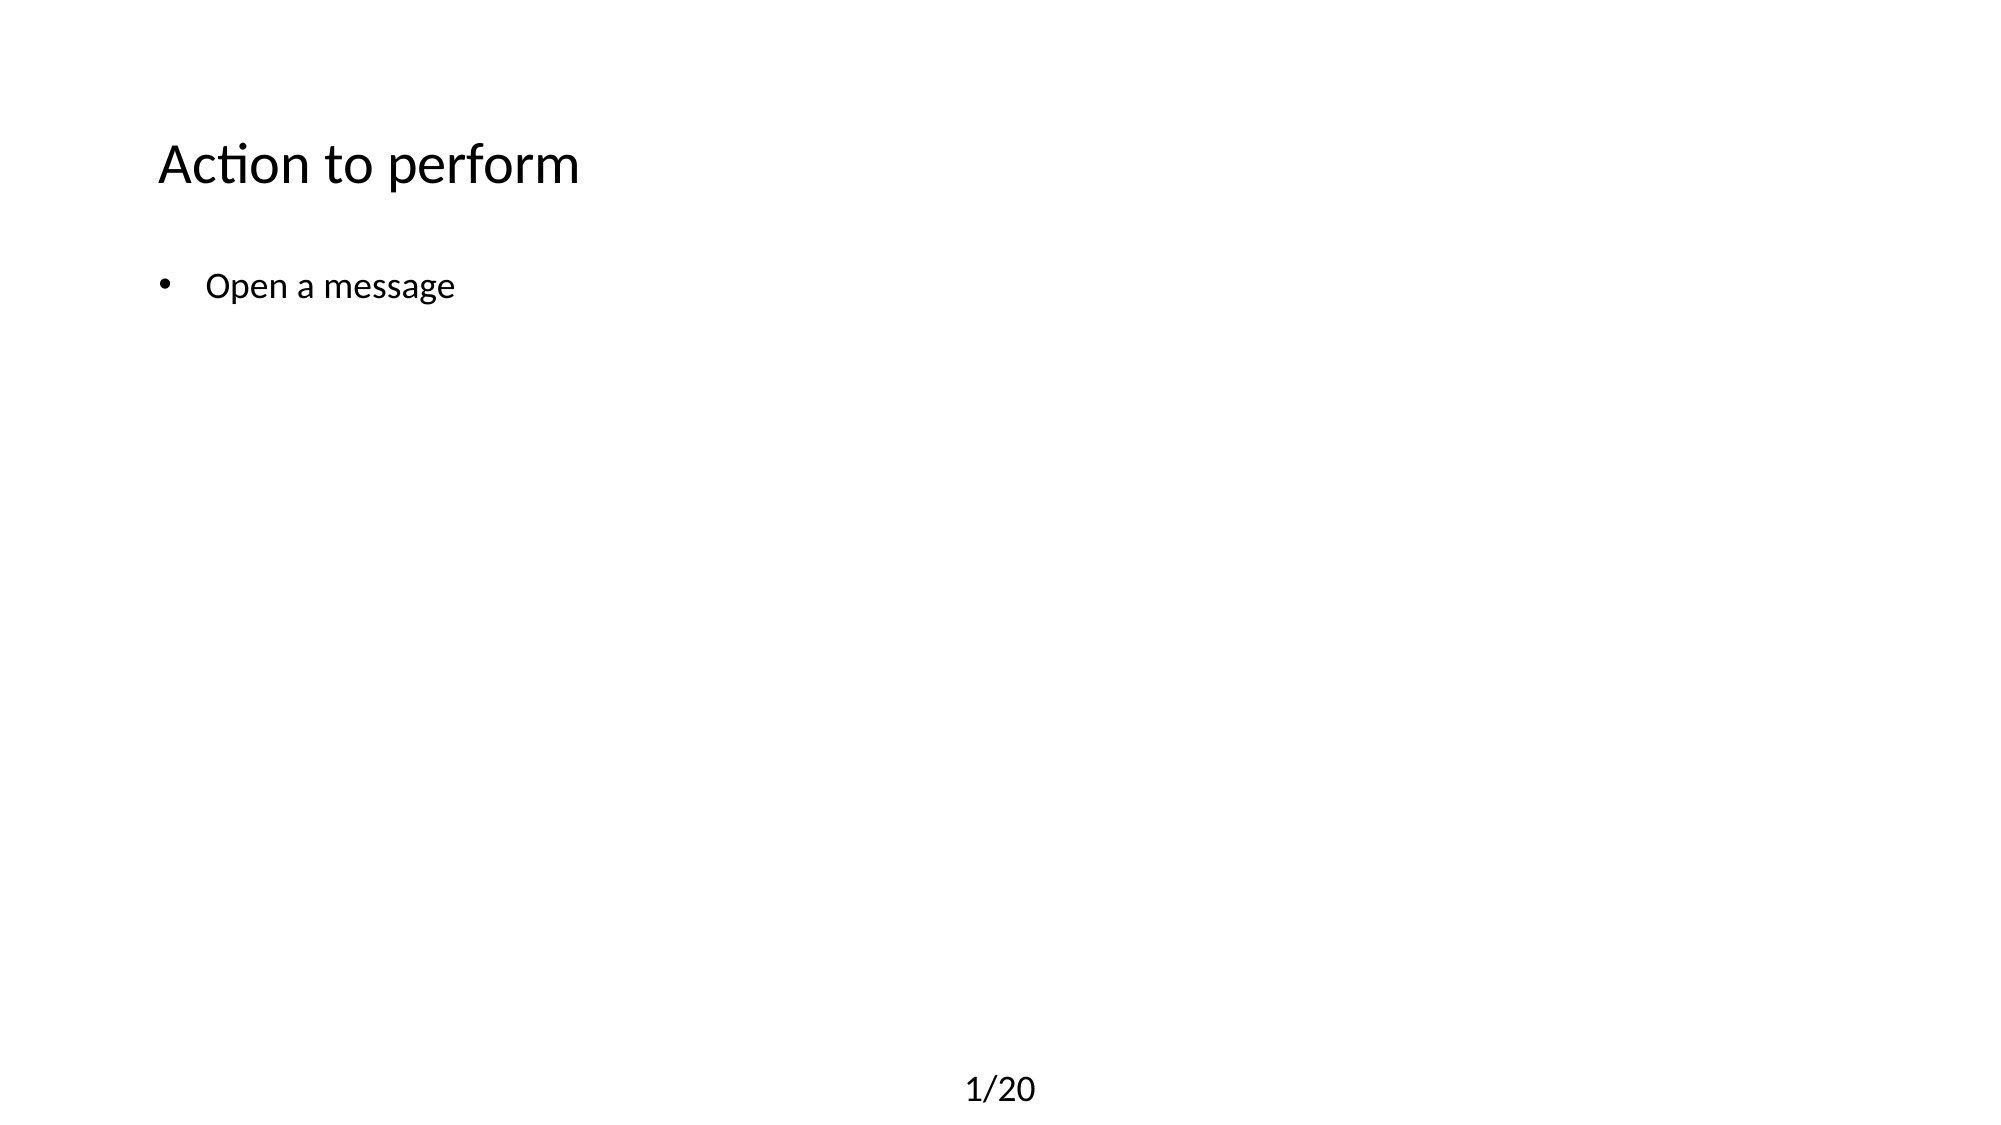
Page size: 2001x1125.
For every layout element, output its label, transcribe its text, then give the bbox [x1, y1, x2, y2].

text_box Action to perform [143, 117, 1244, 203]
text_box Open a message [143, 208, 1244, 314]
text_box 1/20 [0, 1056, 2000, 1117]
